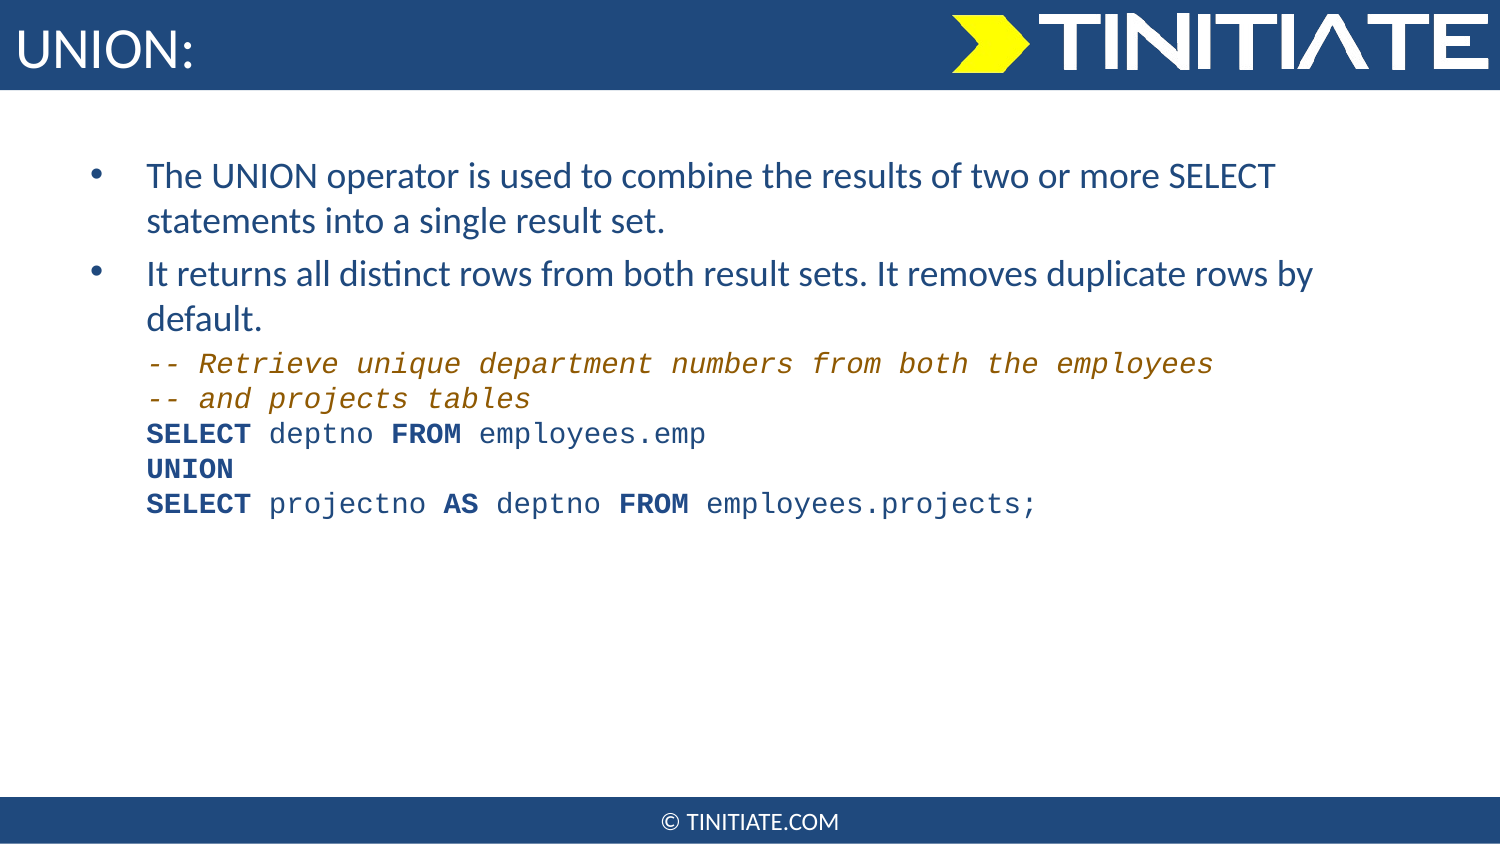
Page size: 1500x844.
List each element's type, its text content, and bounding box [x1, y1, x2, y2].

picture [945, 8, 1500, 82]
text_box © TINITIATE.COM [0, 797, 1500, 844]
text_box UNION: [0, 0, 1500, 91]
list The UNION operator is used to combine the results of two or more SELECT statements into a single result set. It returns all distinct rows from both result sets. It removes duplicate rows by default. -- Retrieve unique department numbers from both the employees -- and projects tables SELECT deptno FROM employees.emp UNION SELECT projectno AS deptno FROM employees.projects; [75, 143, 1425, 701]
